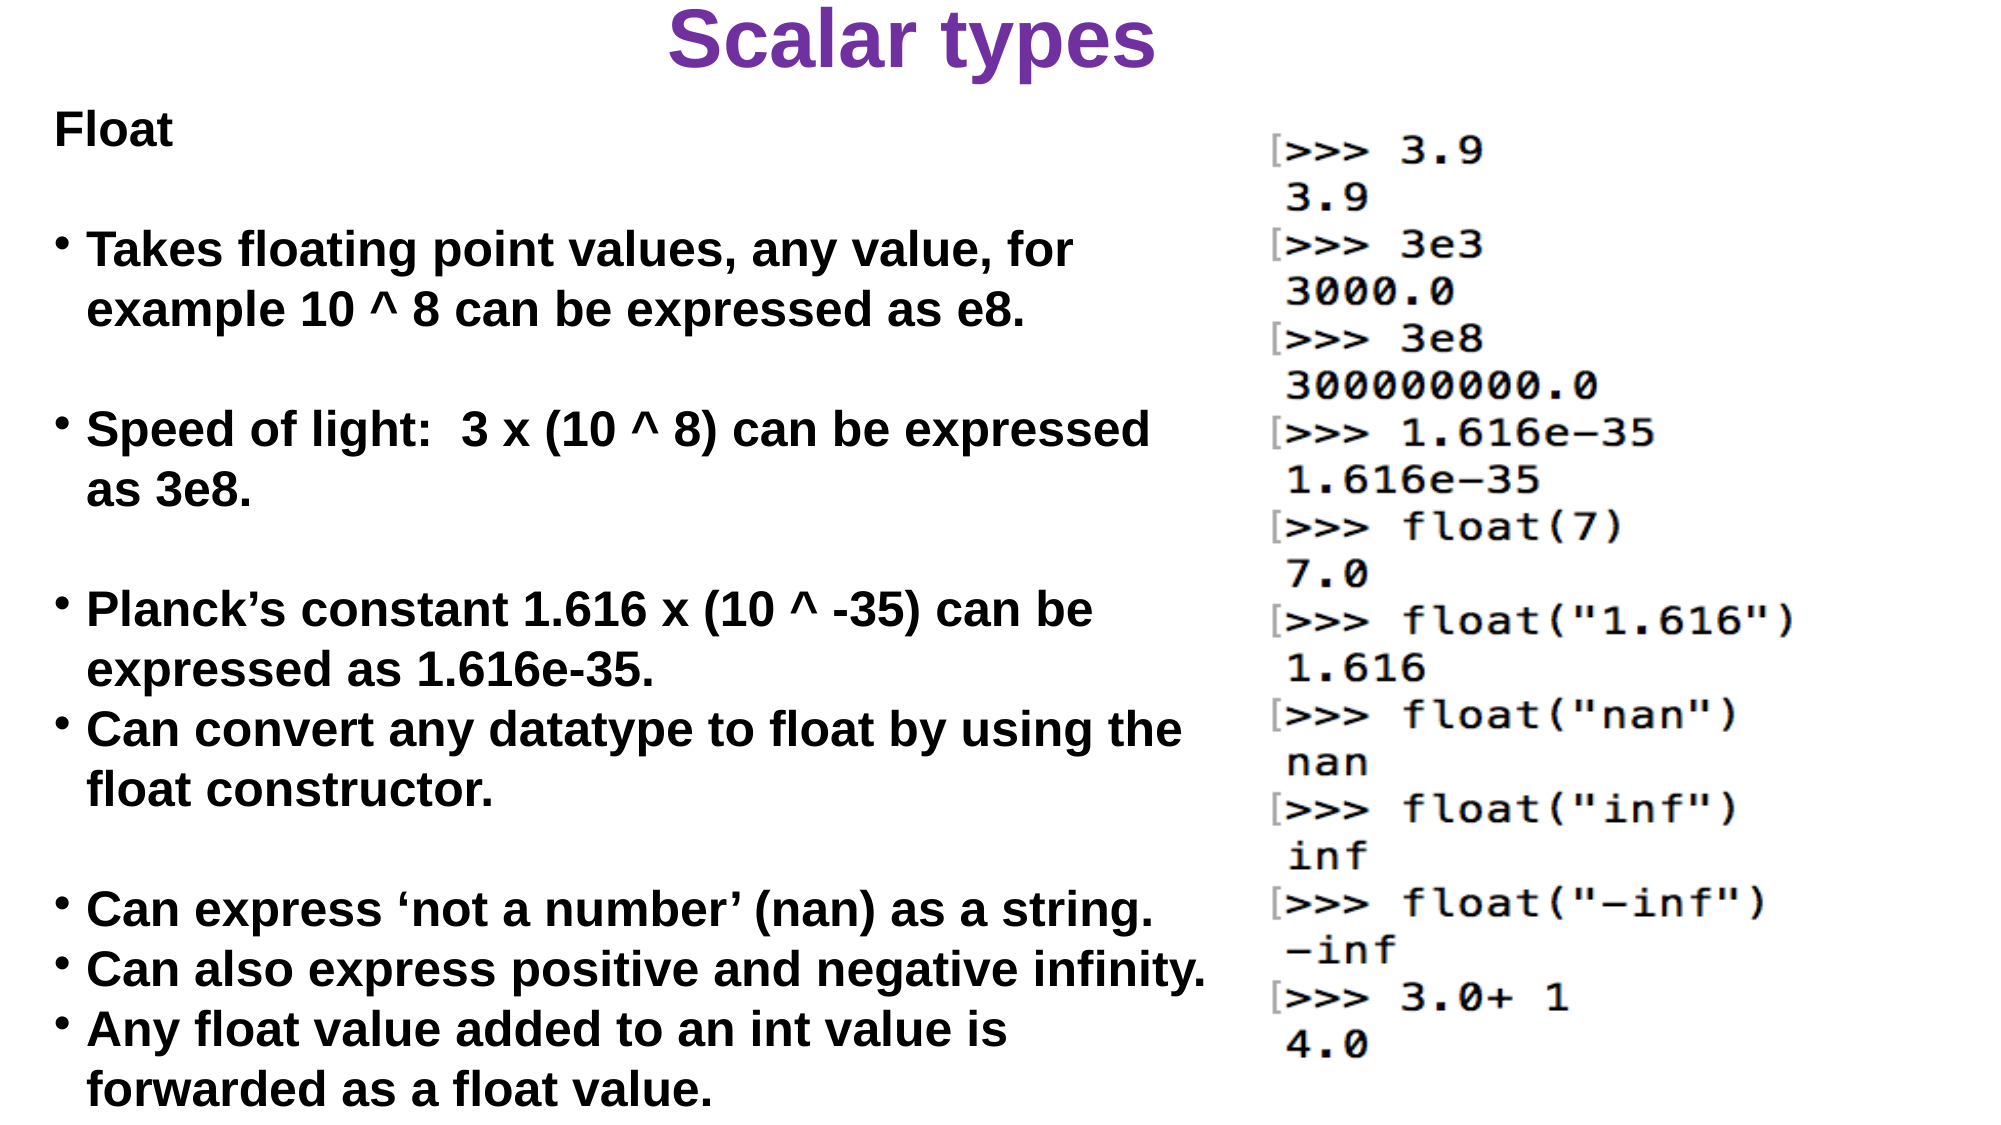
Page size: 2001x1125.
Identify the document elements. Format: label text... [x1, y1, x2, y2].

text_box Float Takes floating point values, any value, for example 10 ^ 8 can be expressed as e8. Speed of light: 3 x (10 ^ 8) can be expressed as 3e8. Planck’s constant 1.616 x (10 ^ -35) can be expressed as 1.616e-35. Can convert any datatype to float by using the float constructor. Can express ‘not a number’ (nan) as a string. Can also express positive and negative infinity. Any float value added to an int value is forwarded as a float value. [53, 96, 1212, 879]
text_box Scalar types [237, 0, 1588, 128]
picture [1265, 127, 1839, 1068]
